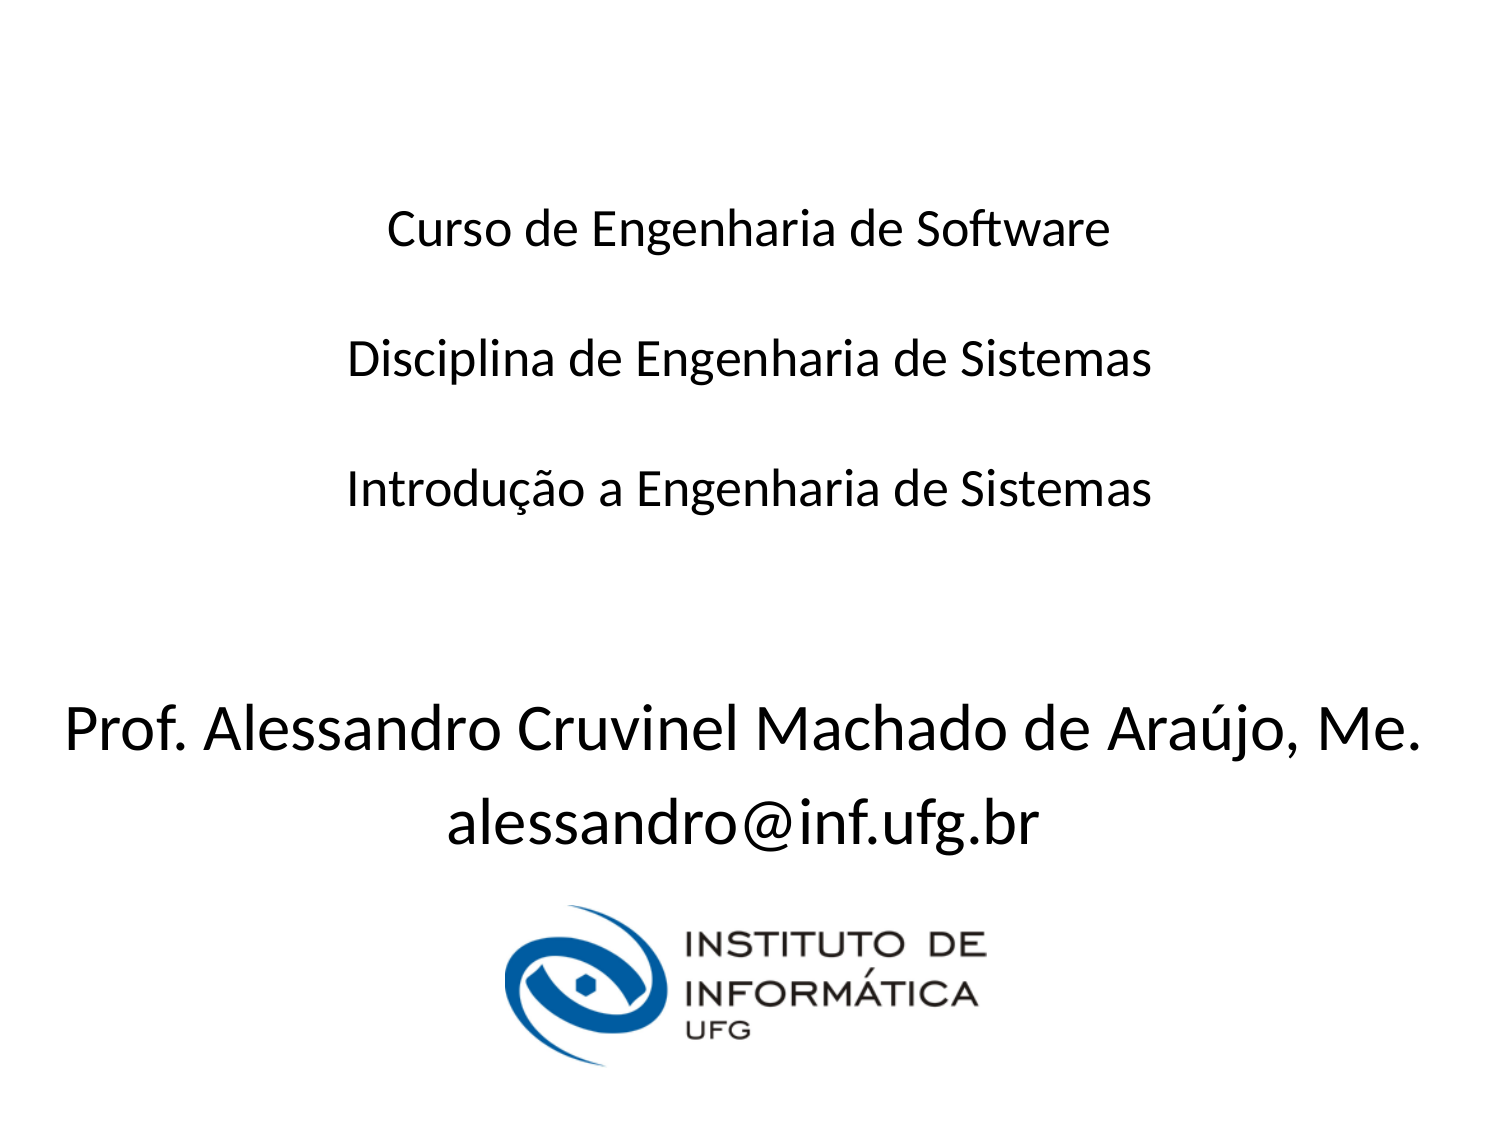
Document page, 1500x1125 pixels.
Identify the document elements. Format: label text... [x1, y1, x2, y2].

subtitle Prof. Alessandro Cruvinel Machado de Araújo, Me. alessandro@inf.ufg.br [35, 676, 1454, 965]
picture [505, 904, 987, 1069]
title Curso de Engenharia de Software Disciplina de Engenharia de Sistemas Introdução a Engenharia de Sistemas [64, 184, 1436, 591]
